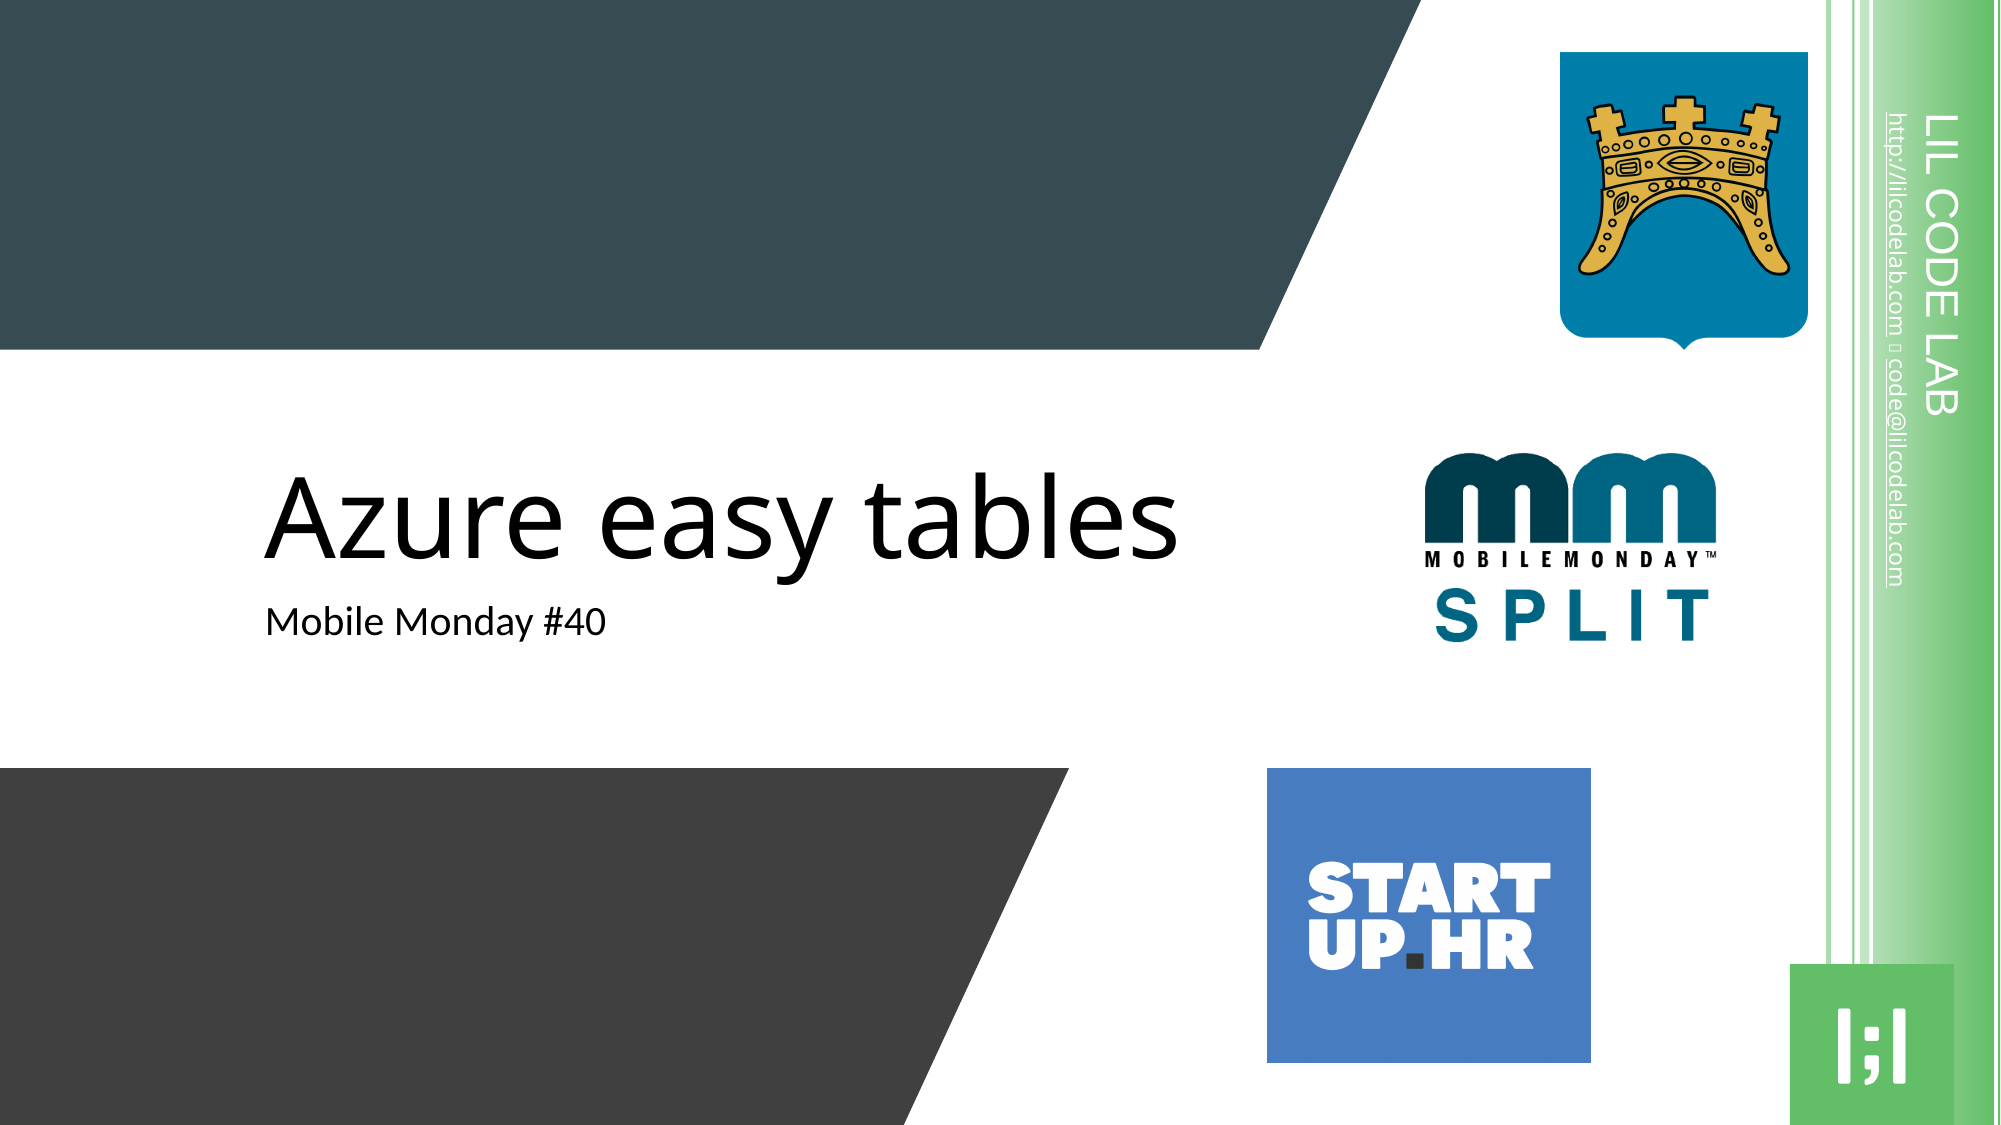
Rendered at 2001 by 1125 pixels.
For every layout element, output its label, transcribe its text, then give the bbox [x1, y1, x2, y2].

picture [1789, 964, 1954, 1125]
text_box [0, 767, 1071, 1125]
picture [1560, 319, 1682, 350]
picture [1421, 397, 1719, 696]
subtitle Mobile Monday #40 [249, 591, 1223, 742]
text_box [0, 0, 1423, 351]
picture [1686, 320, 1808, 350]
picture [1579, 97, 1789, 274]
picture [1267, 768, 1591, 1063]
title Azure easy tables [249, 368, 1302, 591]
